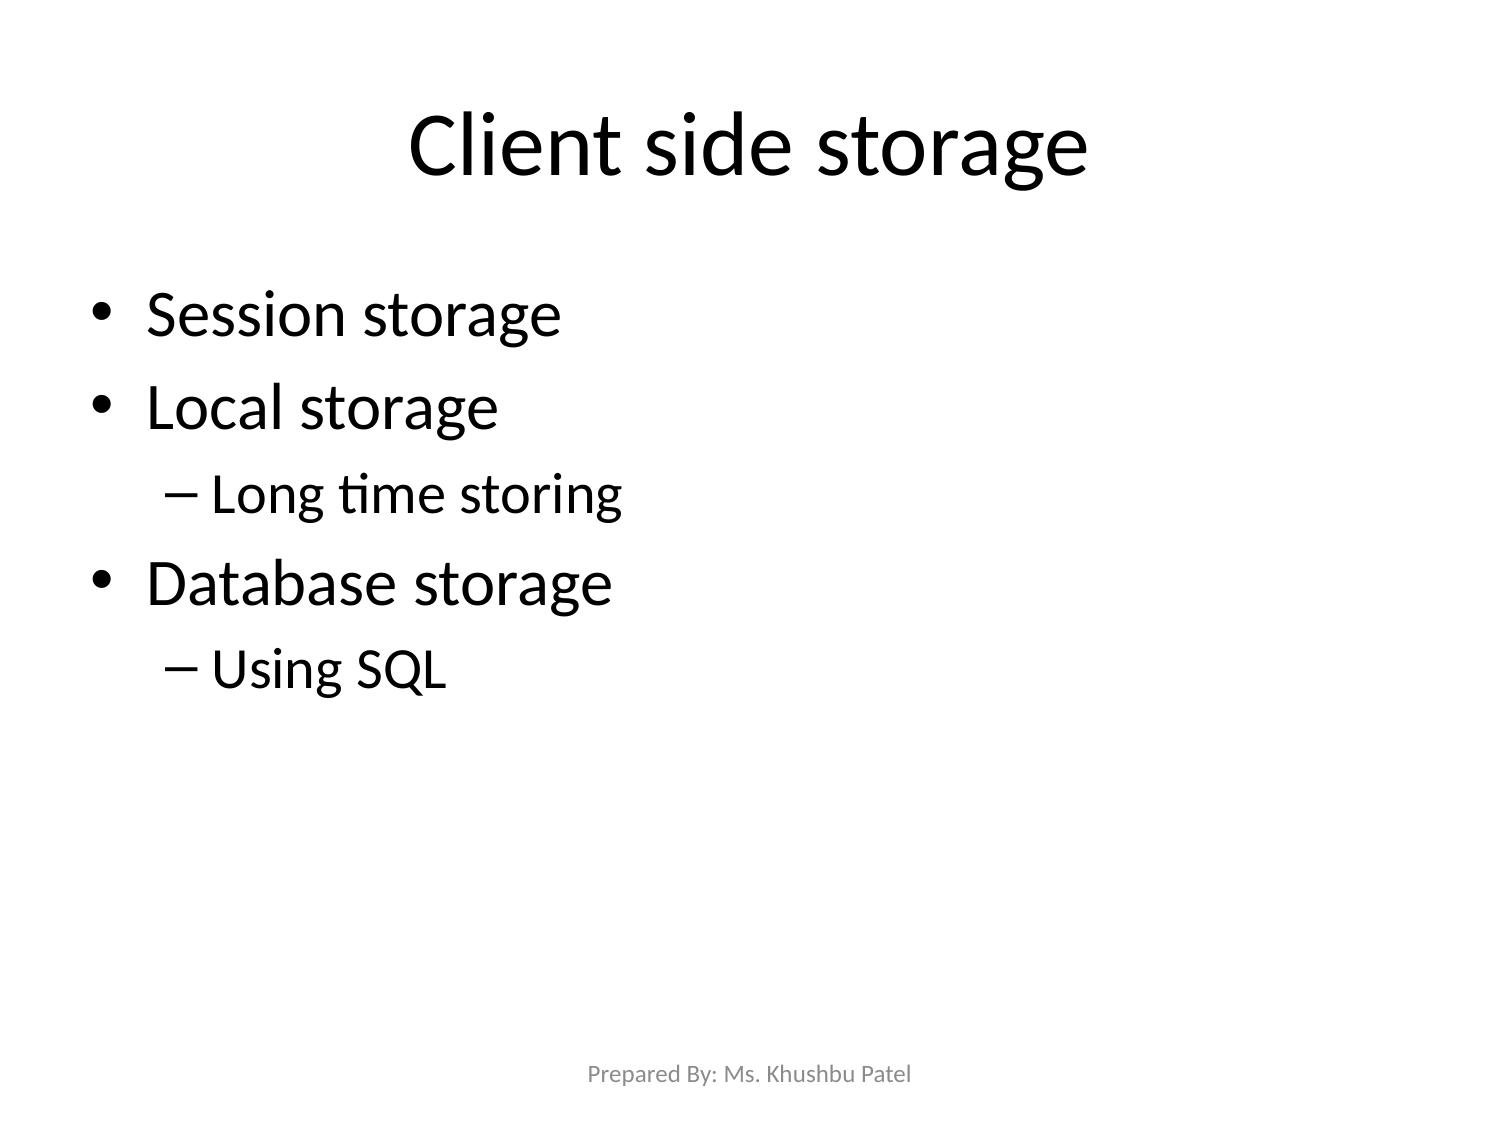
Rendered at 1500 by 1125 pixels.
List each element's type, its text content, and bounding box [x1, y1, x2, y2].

footer Prepared By: Ms. Khushbu Patel [512, 1042, 988, 1103]
list Session storage Local storage Long time storing Database storage Using SQL [75, 262, 1425, 1005]
title Client side storage [75, 45, 1425, 233]
